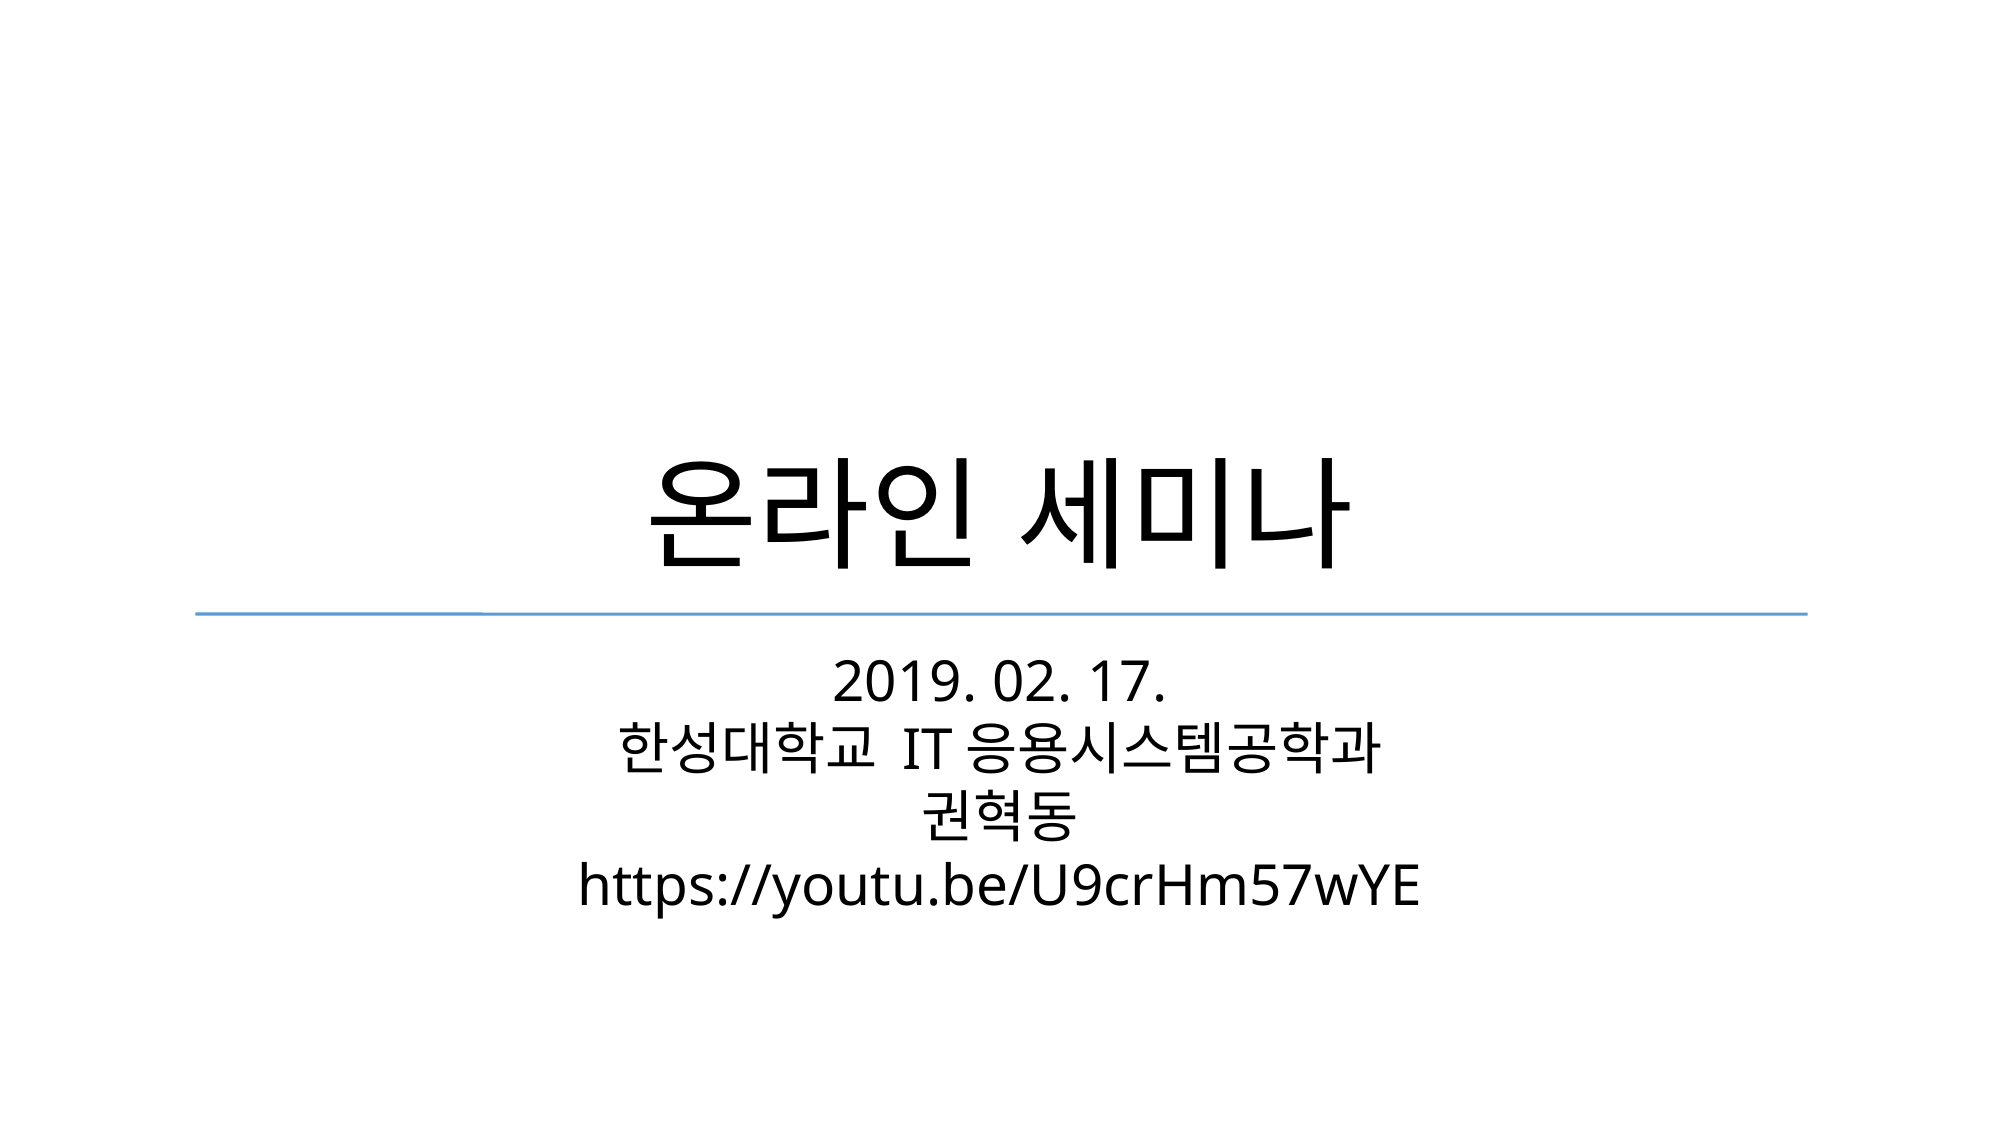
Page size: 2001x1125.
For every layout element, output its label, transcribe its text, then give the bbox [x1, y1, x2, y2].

title 온라인 세미나 [150, 349, 1851, 592]
subtitle 2019. 02. 17. 한성대학교 IT응용시스템공학과 권혁동 https://youtu.be/U9crHm57wYE [300, 637, 1701, 926]
